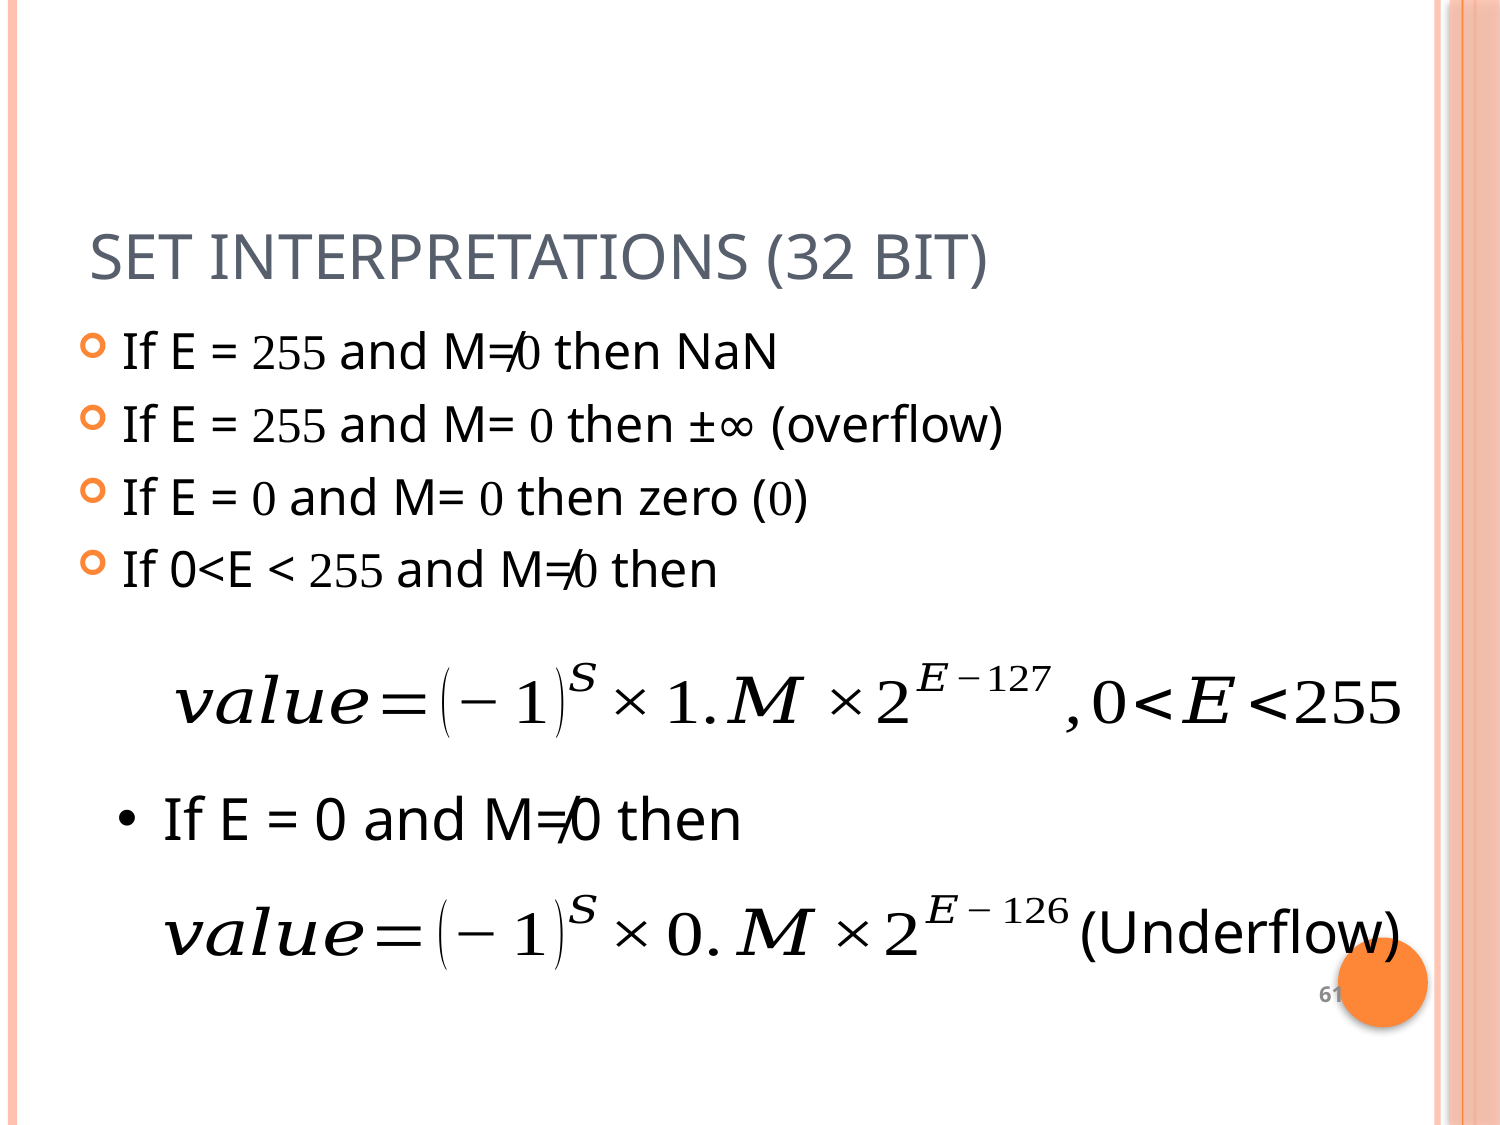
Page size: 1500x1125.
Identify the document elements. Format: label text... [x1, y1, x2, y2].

slide_number 61 [1264, 973, 1359, 1025]
title Set Interpretations (32 bit) [75, 125, 1425, 300]
text_box (Underflow) [1065, 887, 1428, 973]
text_box If E = 0 and M≠0 then [102, 774, 774, 860]
list If E = 255 and M≠0 then NaN If E = 255 and M= 0 then ±∞ (overflow) If E = 0 and M= 0 then zero (0) If 0<E < 255 and M≠0 then [62, 312, 1413, 656]
